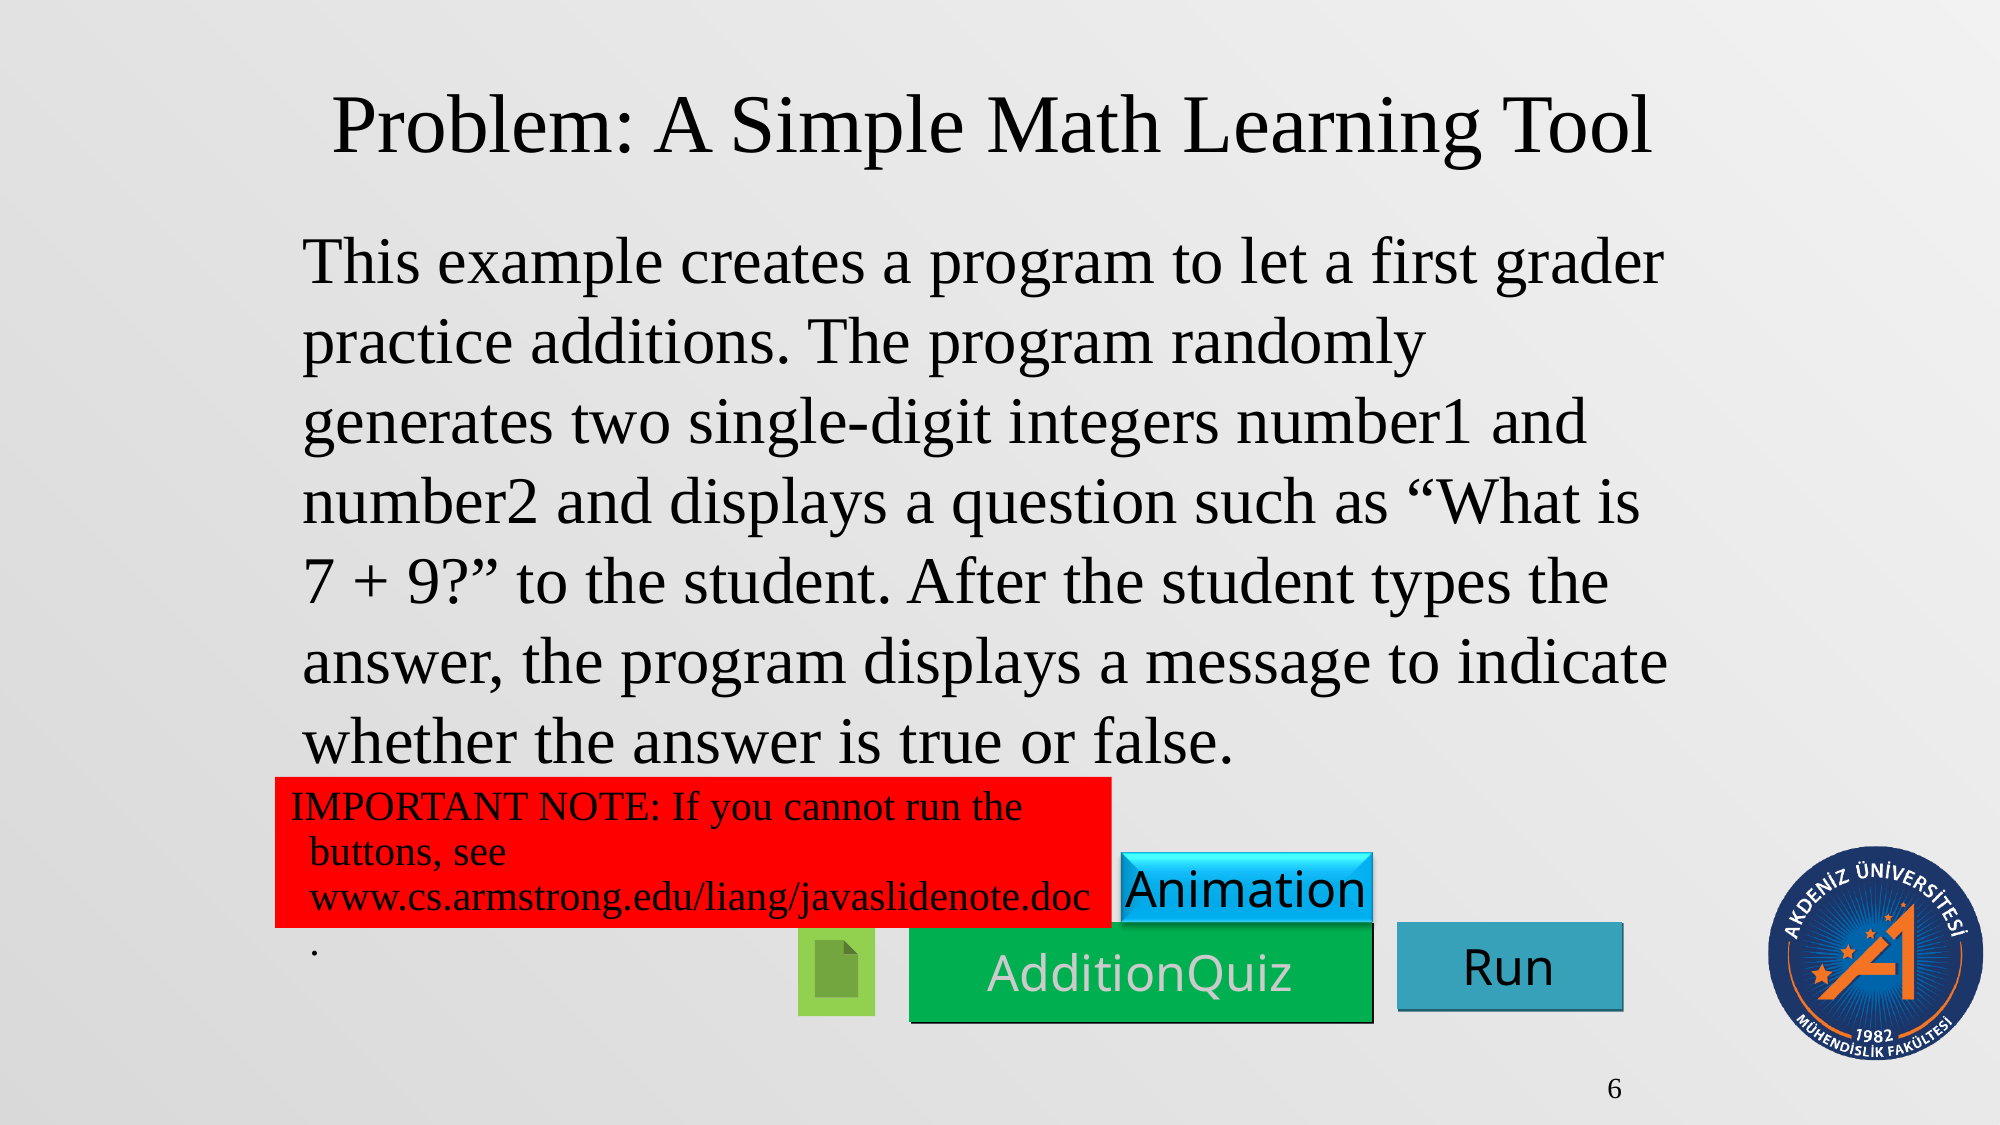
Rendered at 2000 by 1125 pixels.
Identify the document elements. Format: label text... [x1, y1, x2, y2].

text_box Run [1396, 921, 1622, 1010]
text_box IMPORTANT NOTE: If you cannot run the buttons, see www.cs.armstrong.edu/liang/javaslidenote.doc. [275, 776, 1112, 928]
text_box Problem: A Simple Math Learning Tool [299, 49, 1688, 188]
picture [1767, 843, 1985, 1061]
text_box This example creates a program to let a first grader practice additions. The program randomly generates two single-digit integers number1 and number2 and displays a question such as “What is 7 + 9?” to the student. After the student types the answer, the program displays a message to indicate whether the answer is true or false. [287, 209, 1700, 785]
text_box 6 [1324, 1049, 1638, 1125]
text_box [798, 928, 876, 1017]
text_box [1087, 837, 1407, 963]
text_box AdditionQuiz [909, 928, 1372, 1022]
